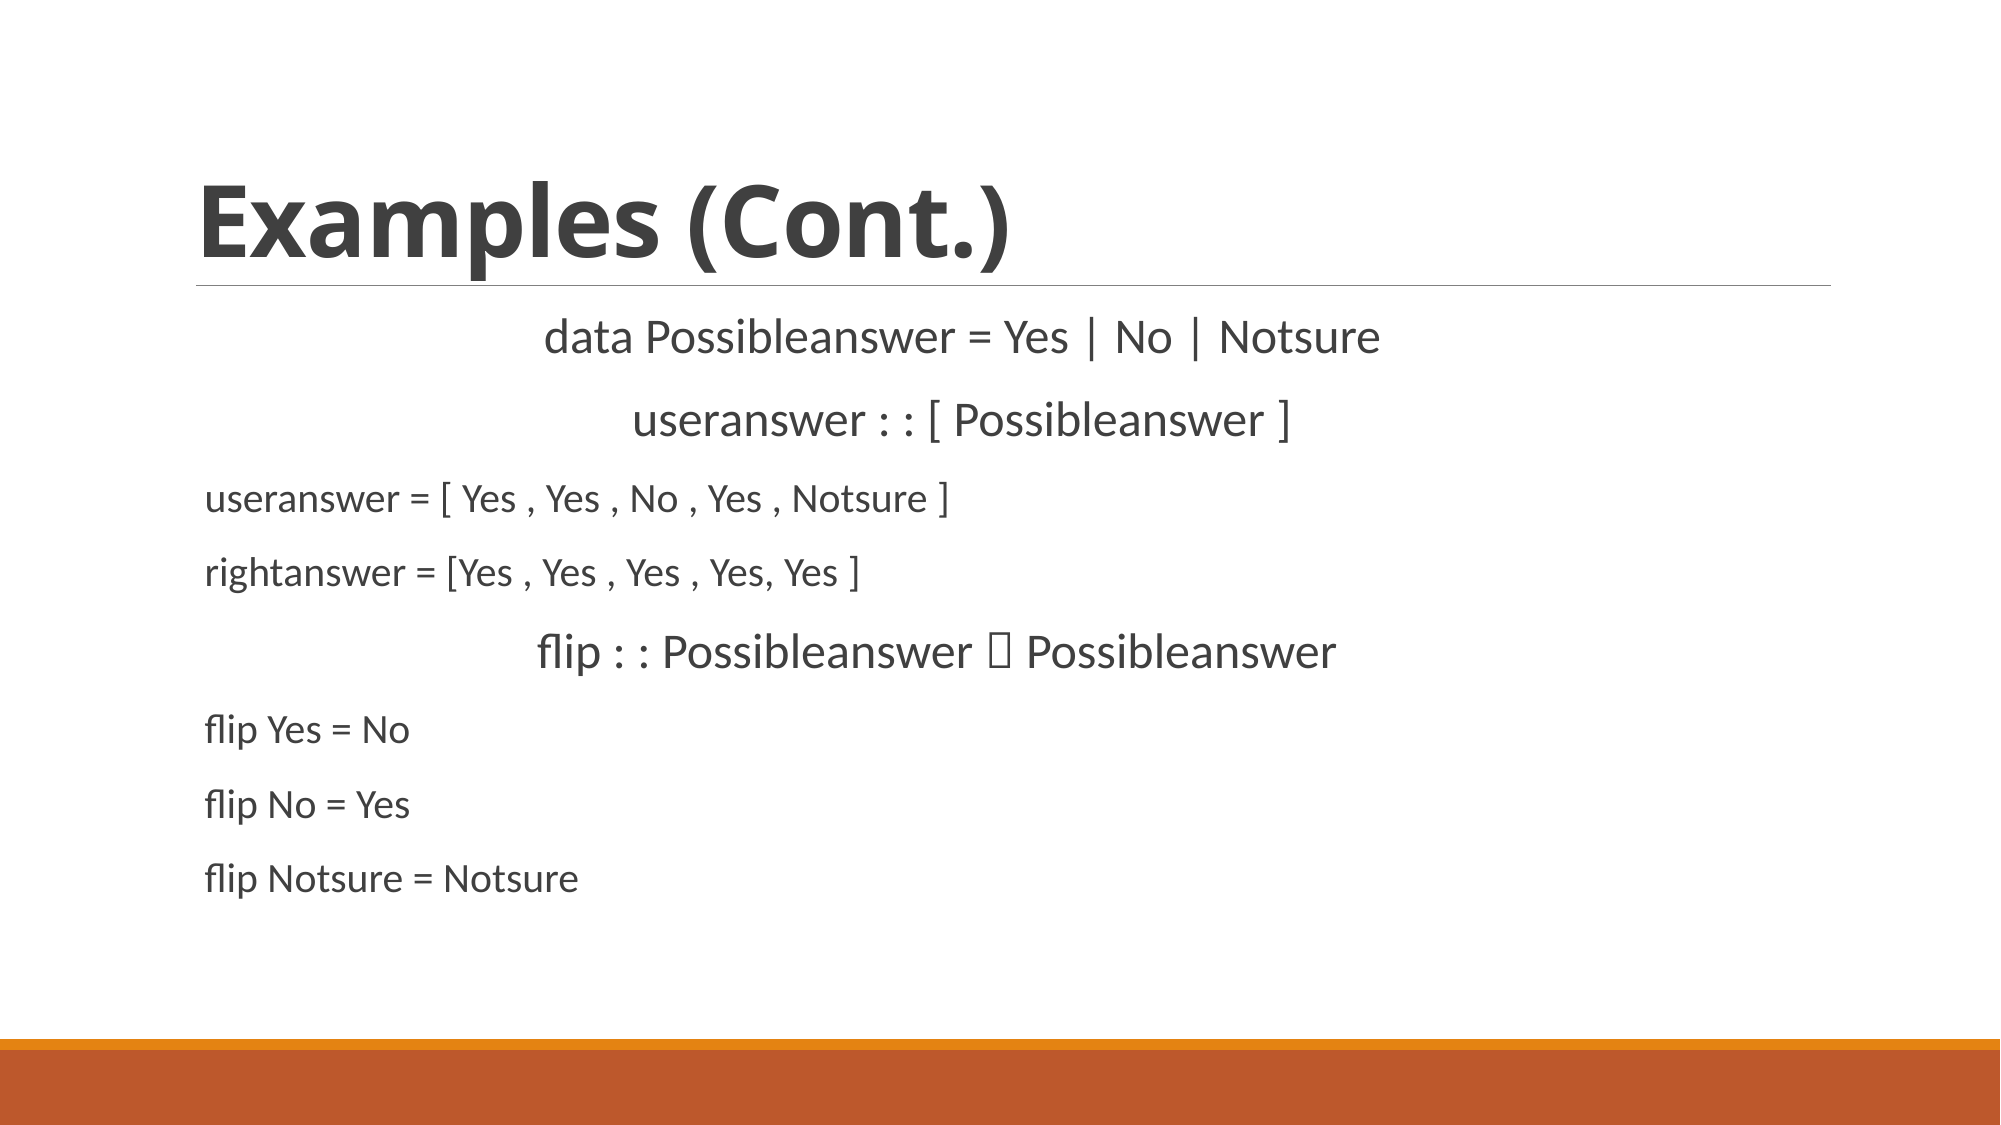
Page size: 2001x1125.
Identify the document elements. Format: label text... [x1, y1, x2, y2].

list data Possibleanswer = Yes | No | Notsure useranswer : : [ Possibleanswer ] useranswer = [ Yes , Yes , No , Yes , Notsure ] rightanswer = [Yes , Yes , Yes , Yes, Yes ] flip : : Possibleanswer  Possibleanswer flip Yes = No flip No = Yes flip Notsure = Notsure [180, 302, 1830, 963]
title Examples (Cont.) [180, 47, 1830, 285]
